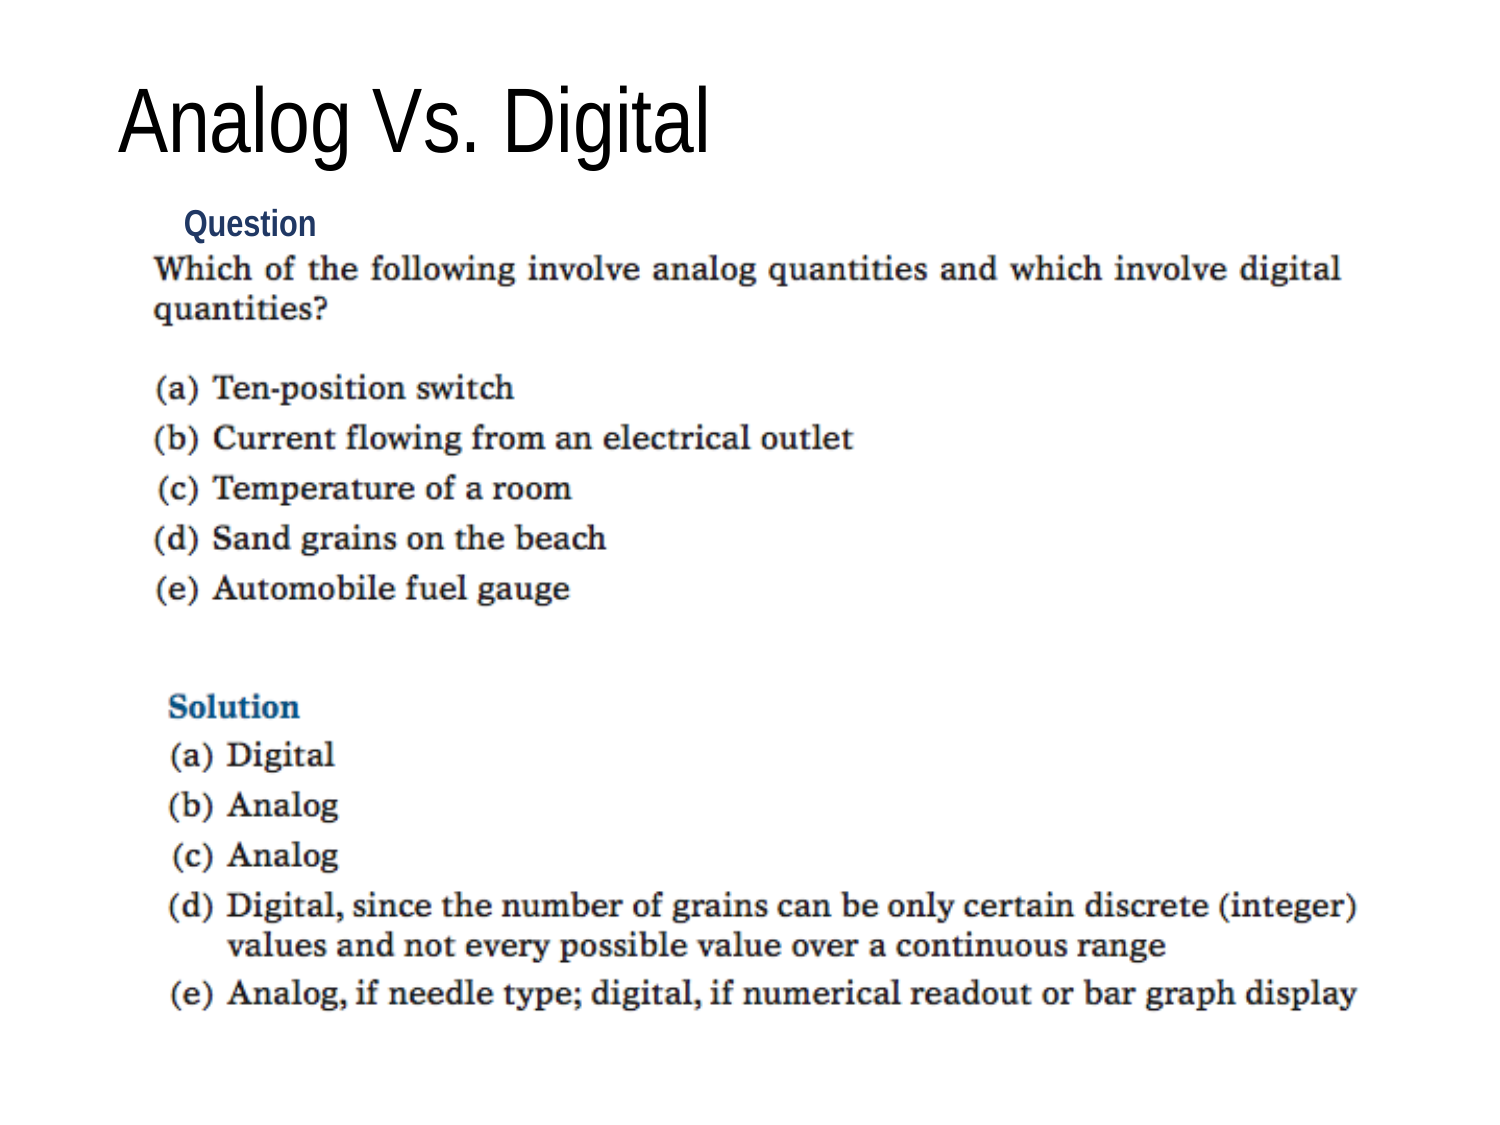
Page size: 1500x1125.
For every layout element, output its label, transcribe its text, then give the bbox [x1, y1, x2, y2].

picture [96, 679, 1418, 1032]
picture [69, 245, 1438, 623]
text_box Question [168, 192, 713, 245]
title Analog Vs. Digital [103, 59, 1397, 186]
